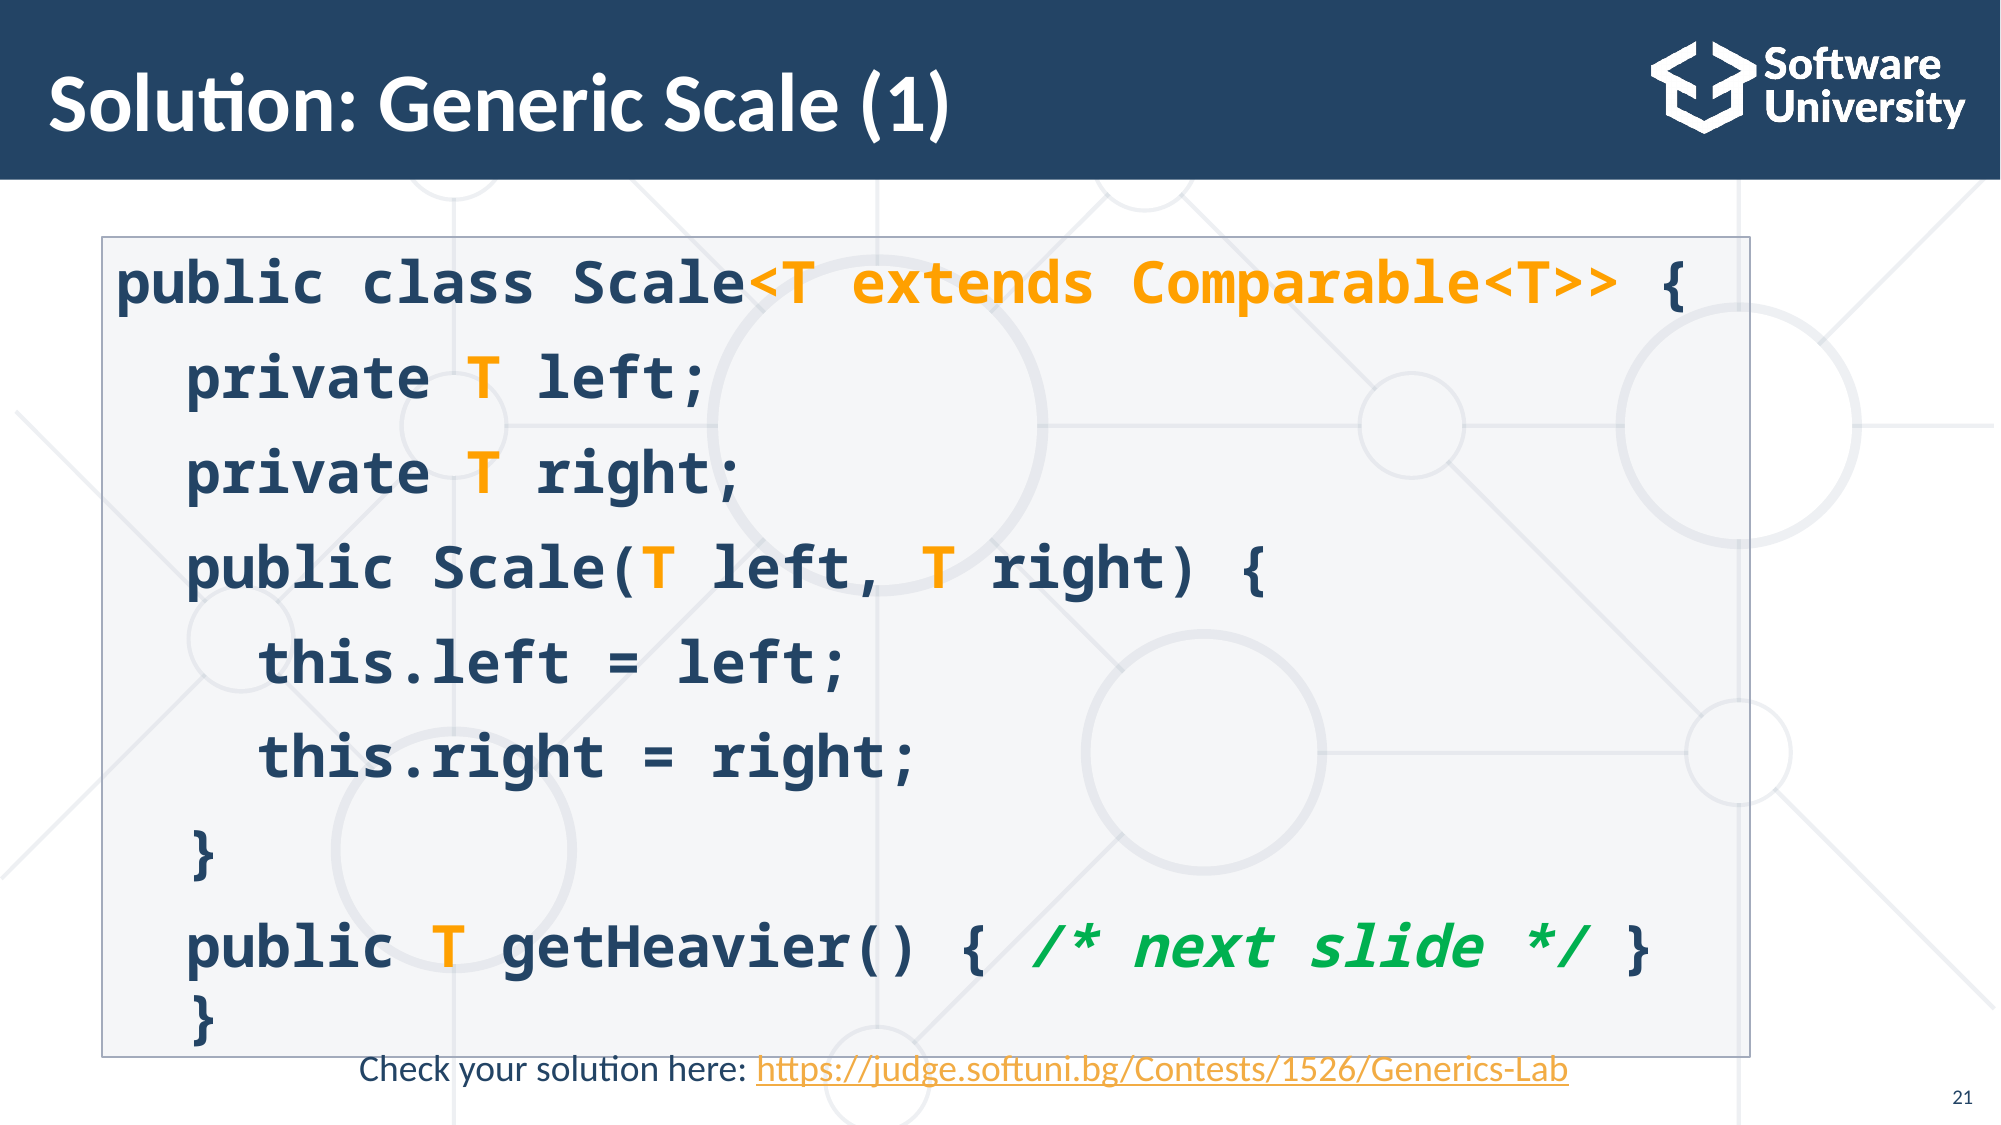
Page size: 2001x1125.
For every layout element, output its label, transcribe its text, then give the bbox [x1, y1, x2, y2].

slide_number 21 [1927, 1067, 1989, 1117]
picture [1651, 41, 1966, 134]
text_box Check your solution here: https://judge.softuni.bg/Contests/1526/Generics-Lab [95, 1036, 1833, 1097]
text_box public class Scale<T extends Comparable<T>> { private T left; private T right; public Scale(T left, T right) { this.left = left; this.right = right; } public T getHeavier() { /* next slide */ } } [101, 237, 1750, 1036]
title Solution: Generic Scale (1) [31, 6, 1603, 189]
